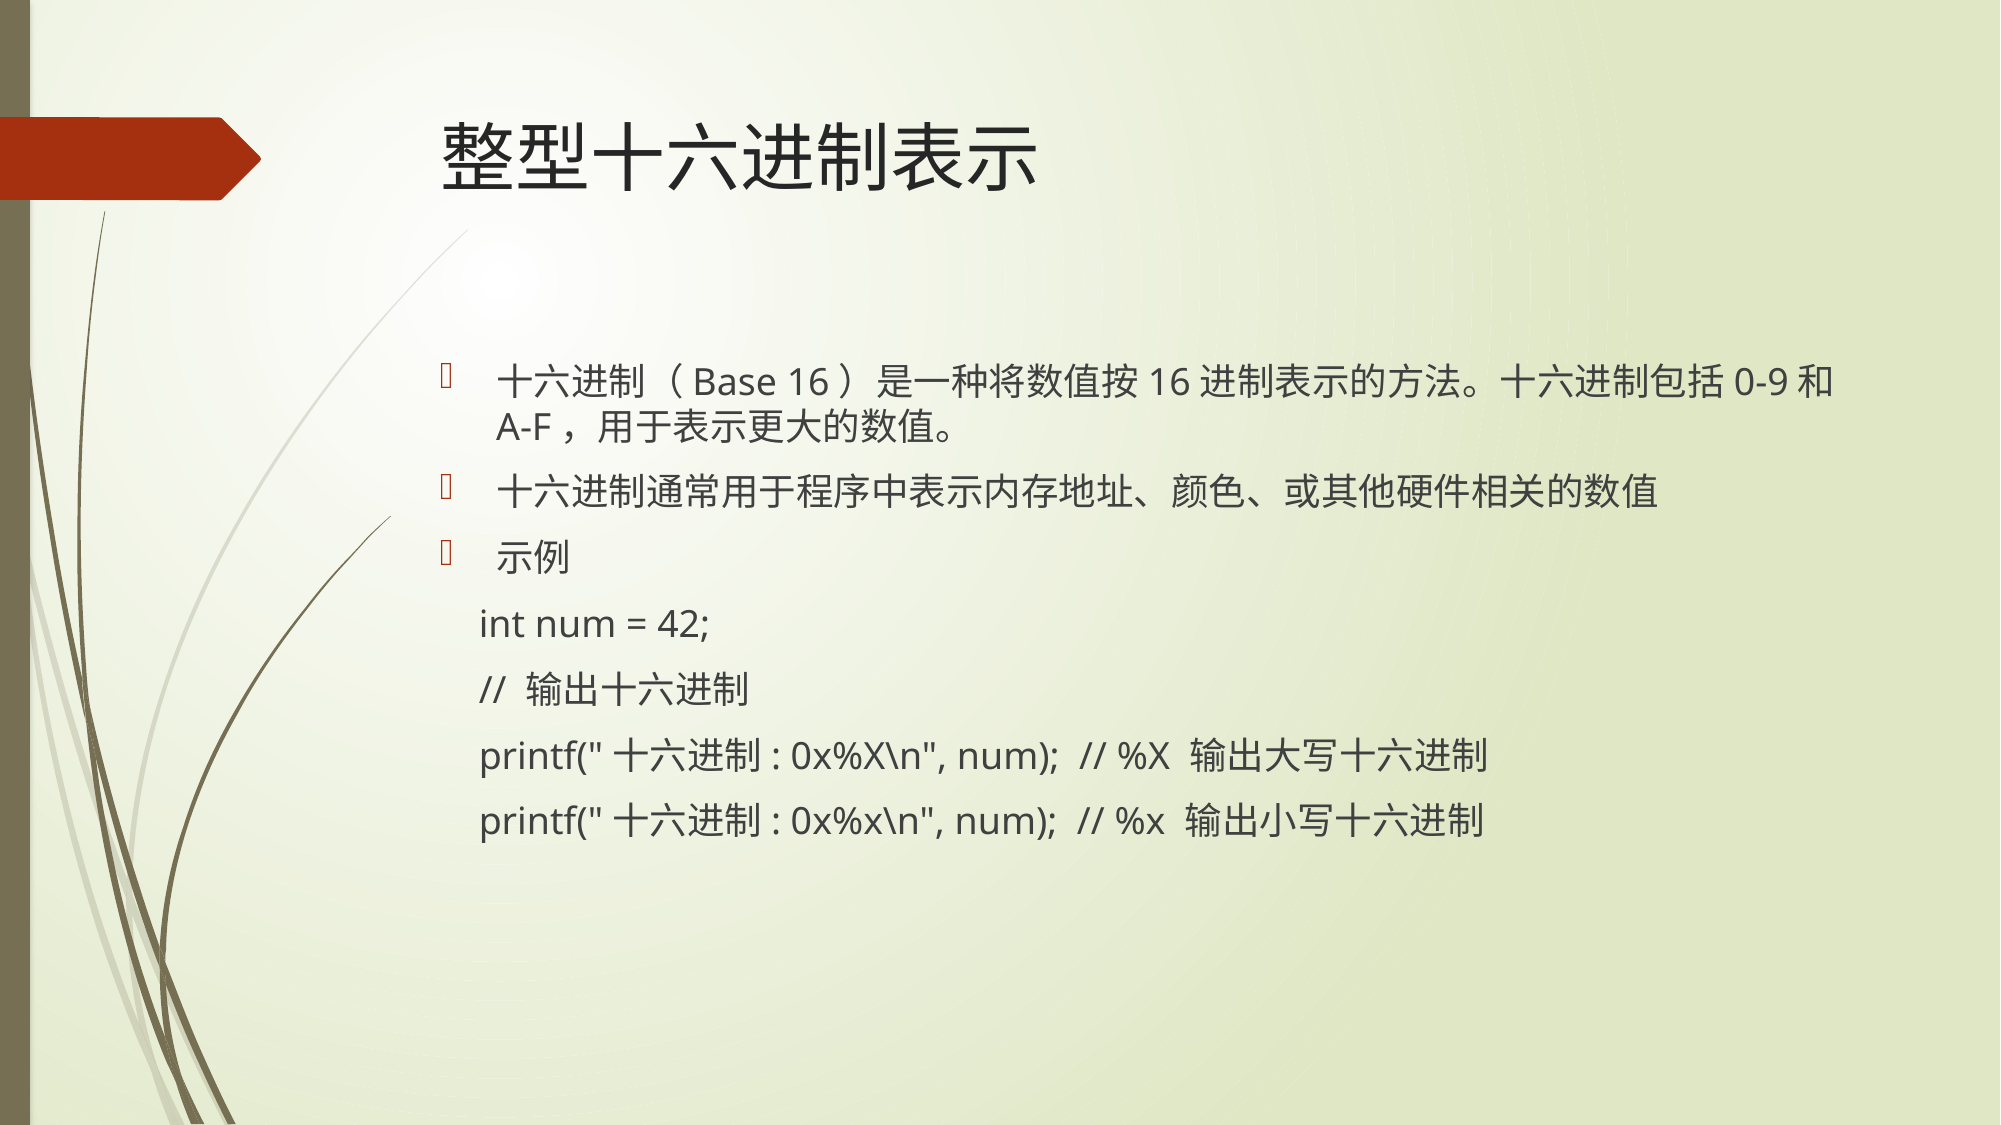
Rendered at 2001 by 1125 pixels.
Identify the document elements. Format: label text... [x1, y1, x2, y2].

list 十六进制（Base 16）是一种将数值按16进制表示的方法。十六进制包括0-9和A-F，用于表示更大的数值。 十六进制通常用于程序中表示内存地址、颜色、或其他硬件相关的数值 示例 int num = 42; // 输出十六进制 printf("十六进制: 0x%X\n", num); // %X 输出大写十六进制 printf("十六进制: 0x%x\n", num); // %x 输出小写十六进制 [424, 350, 1888, 970]
title 整型十六进制表示 [425, 102, 1888, 313]
